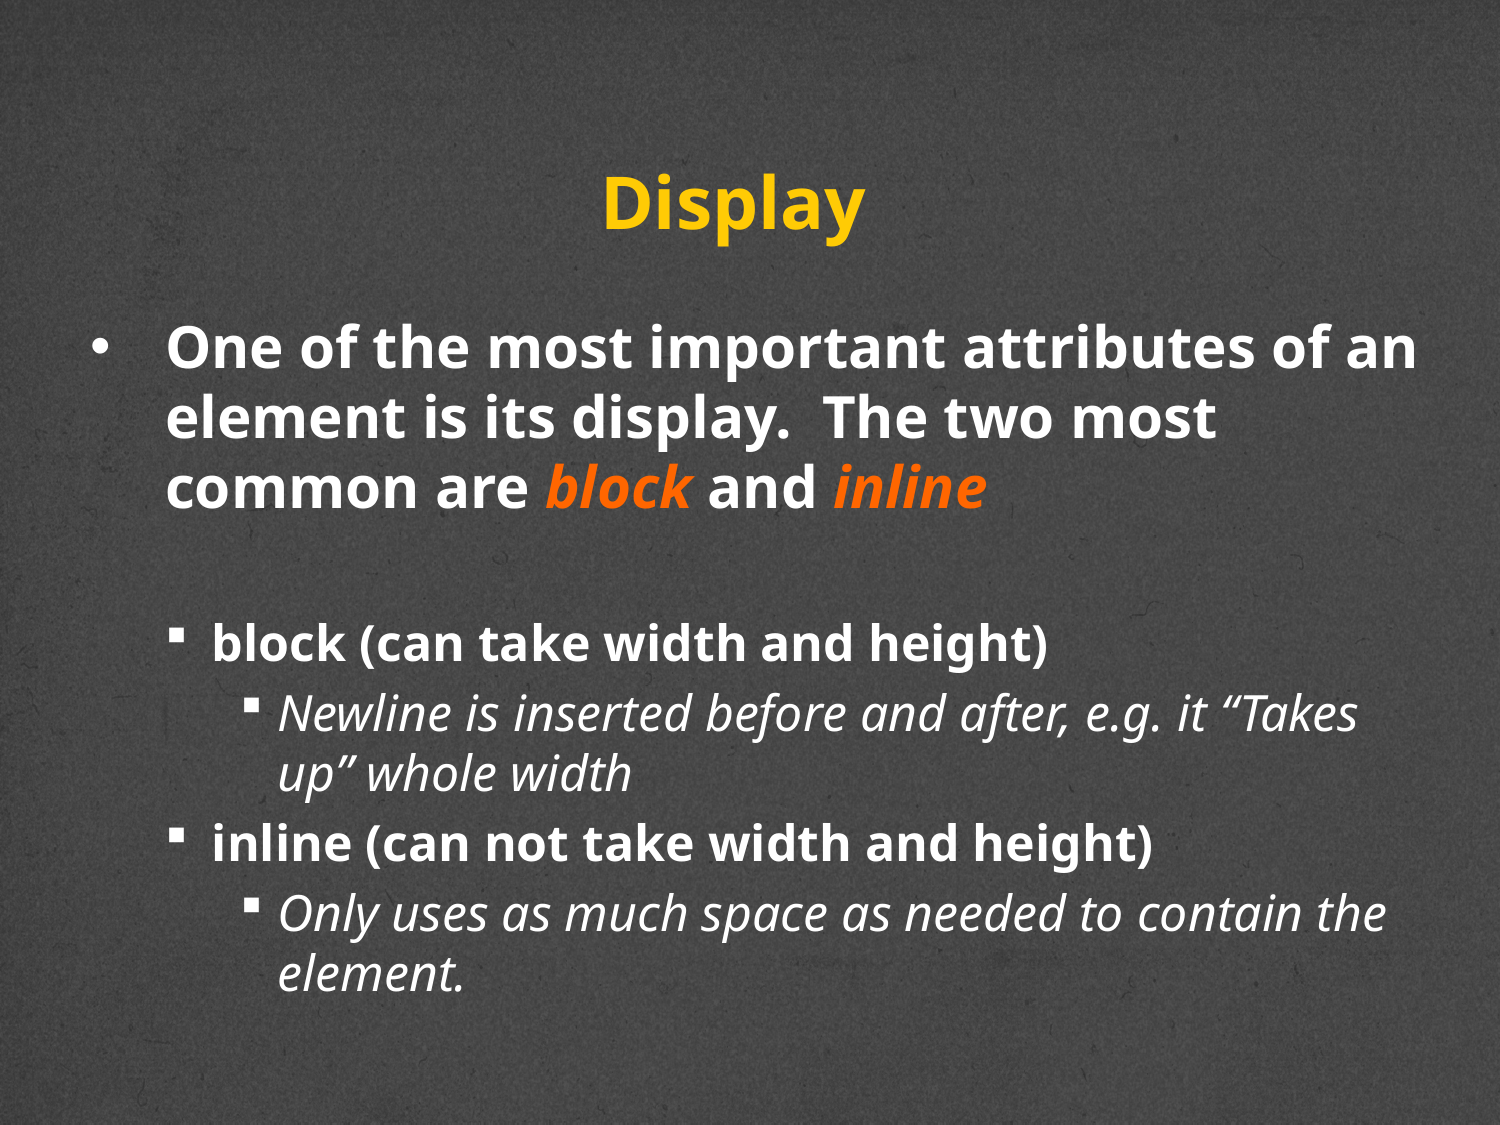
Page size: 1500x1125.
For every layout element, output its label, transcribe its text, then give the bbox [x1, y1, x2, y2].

title Display [41, 149, 1425, 303]
list One of the most important attributes of an element is its display. The two most common are block and inline block (can take width and height) Newline is inserted before and after, e.g. it “Takes up” whole width inline (can not take width and height) Only uses as much space as needed to contain the element. [75, 302, 1450, 1058]
picture [0, 0, 1500, 1125]
